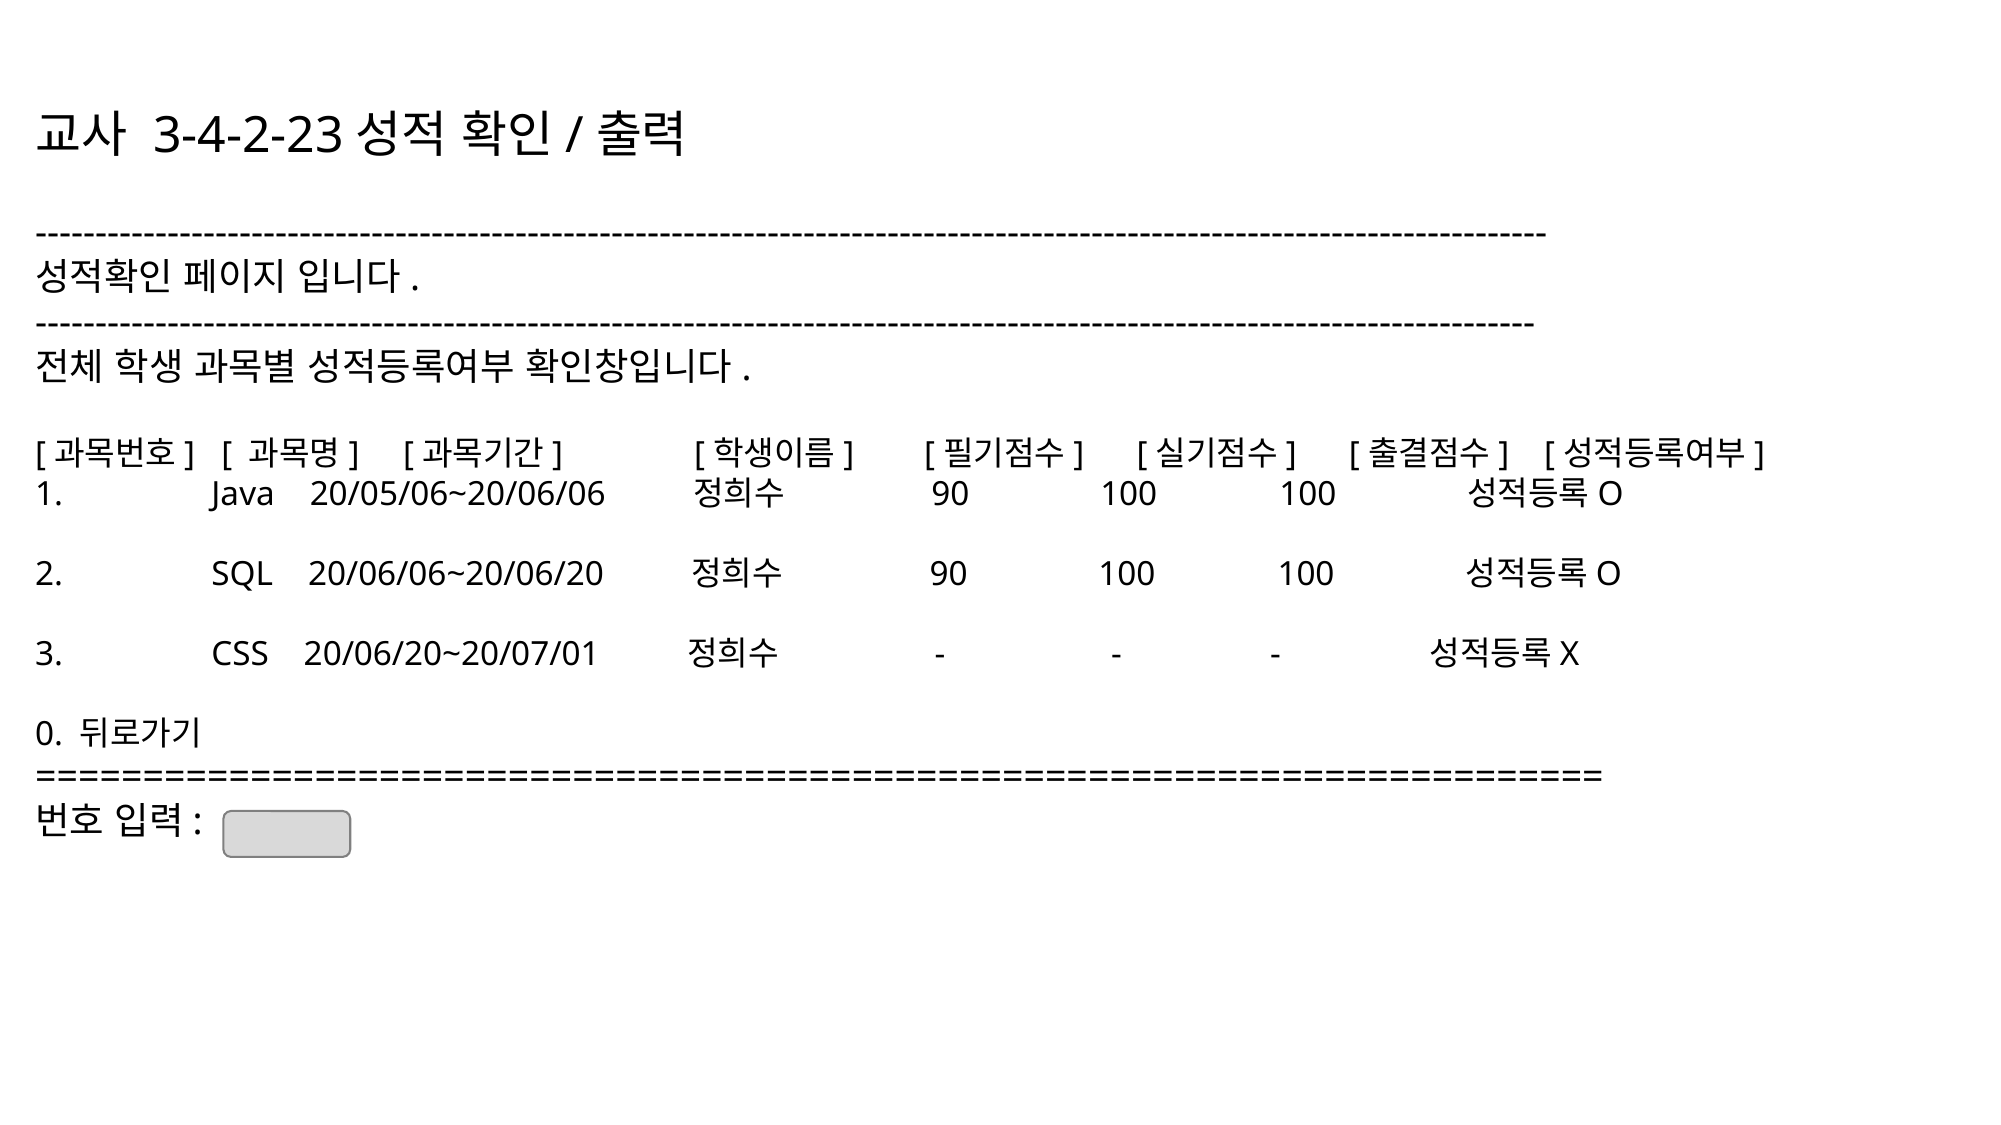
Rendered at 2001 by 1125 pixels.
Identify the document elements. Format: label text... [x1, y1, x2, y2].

text_box 교사 3-4-2-23성적 확인/출력 ------------------------------------------------------------------------------------------------------------------------------ 성적확인 페이지 입니다. ----------------------------------------------------------------------------------------------------------------------------- 전체 학생 과목별 성적등록여부 확인창입니다. [과목번호] [ 과목명] [과목기간] [학생이름] [필기점수] [실기점수] [출결점수] [성적등록여부] 1. Java 20/05/06~20/06/06 정희수 90 100 100 성적등록O 2. SQL 20/06/06~20/06/20 정희수 90 100 100 성적등록O 3. CSS 20/06/20~20/07/01 정희수 - - - 성적등록X 0. 뒤로가기 ========================================================================= 번호 입력: [20, 94, 2000, 985]
text_box [222, 809, 352, 858]
